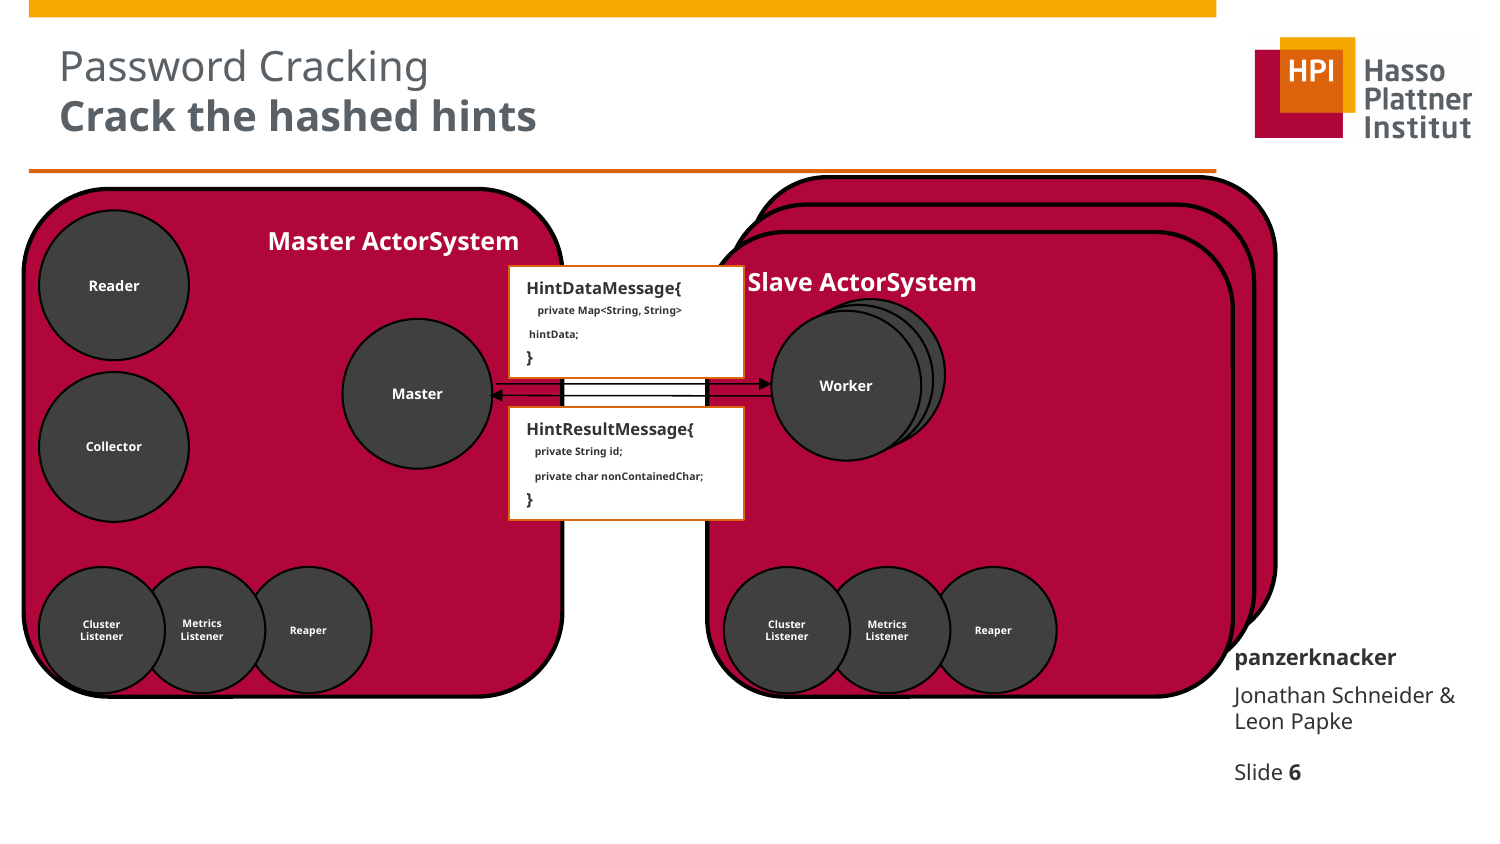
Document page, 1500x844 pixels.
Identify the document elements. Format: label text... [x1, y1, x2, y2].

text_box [706, 176, 1276, 697]
text_box Reader [39, 210, 189, 361]
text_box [723, 566, 1057, 694]
text_box HintResultMessage{ private String id; private char nonContainedChar; } [508, 407, 701, 520]
text_box Password Cracking Crack the hashed hints [58, 17, 1187, 170]
text_box Master [342, 318, 493, 469]
text_box Jonathan Schneider & Leon Papke [1216, 681, 1471, 758]
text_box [38, 566, 372, 694]
text_box panzerknacker [1280, 584, 1471, 670]
text_box [490, 389, 701, 402]
text_box Collector [39, 371, 189, 522]
text_box Master ActorSystem [23, 188, 563, 697]
text_box Slide <number> [1216, 758, 1471, 788]
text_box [771, 298, 946, 461]
picture [1252, 33, 1477, 142]
text_box HintDataMessage{ private Map<String, String> hintData; } [508, 265, 701, 378]
